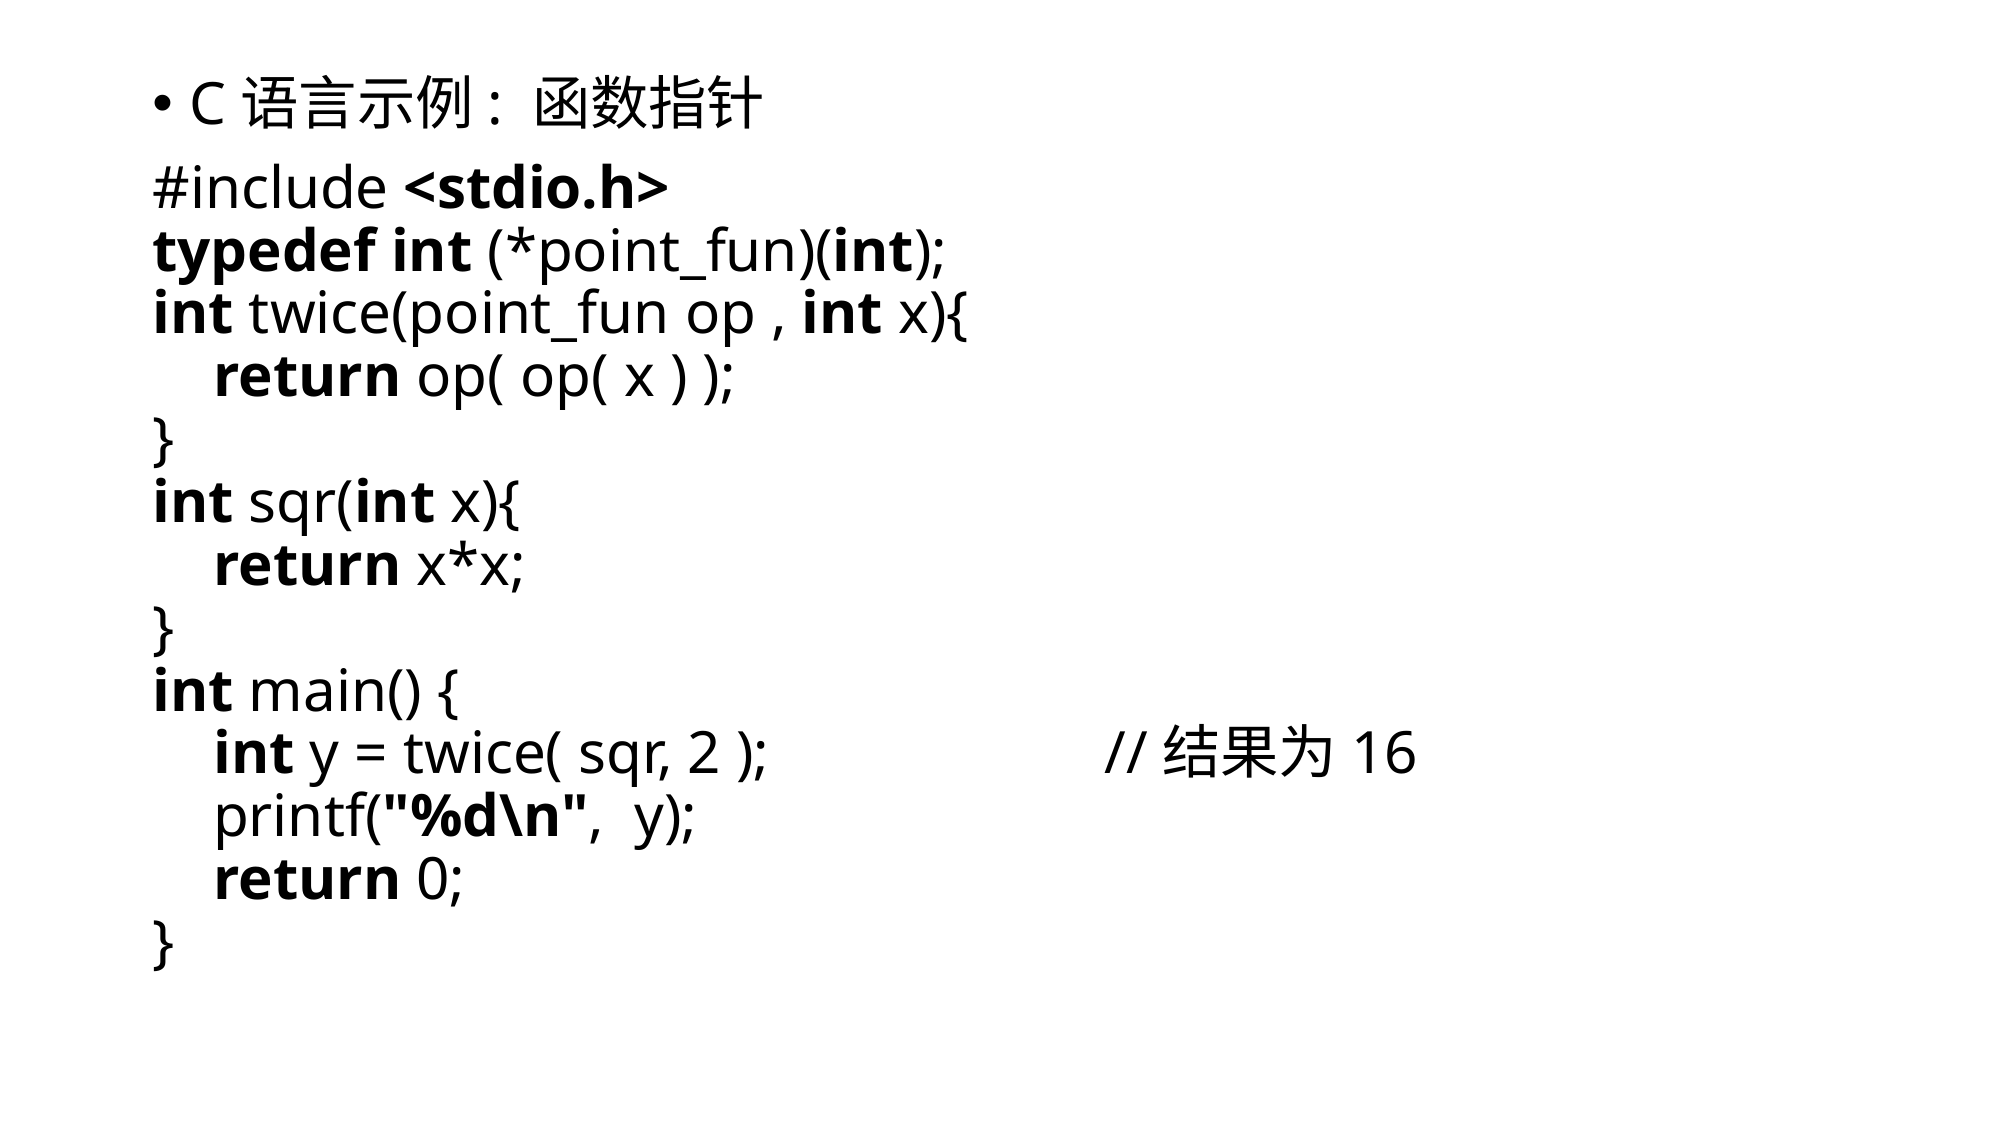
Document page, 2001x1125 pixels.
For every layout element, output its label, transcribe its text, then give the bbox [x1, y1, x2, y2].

list C语言示例: 函数指针 #include <stdio.h> typedef int (*point_fun)(int); int twice(point_fun op , int x){ return op( op( x ) ); } int sqr(int x){ return x*x; } int main() { int y = twice( sqr, 2 ); //结果为16 printf("%d\n", y); return 0; } [137, 66, 1863, 1014]
